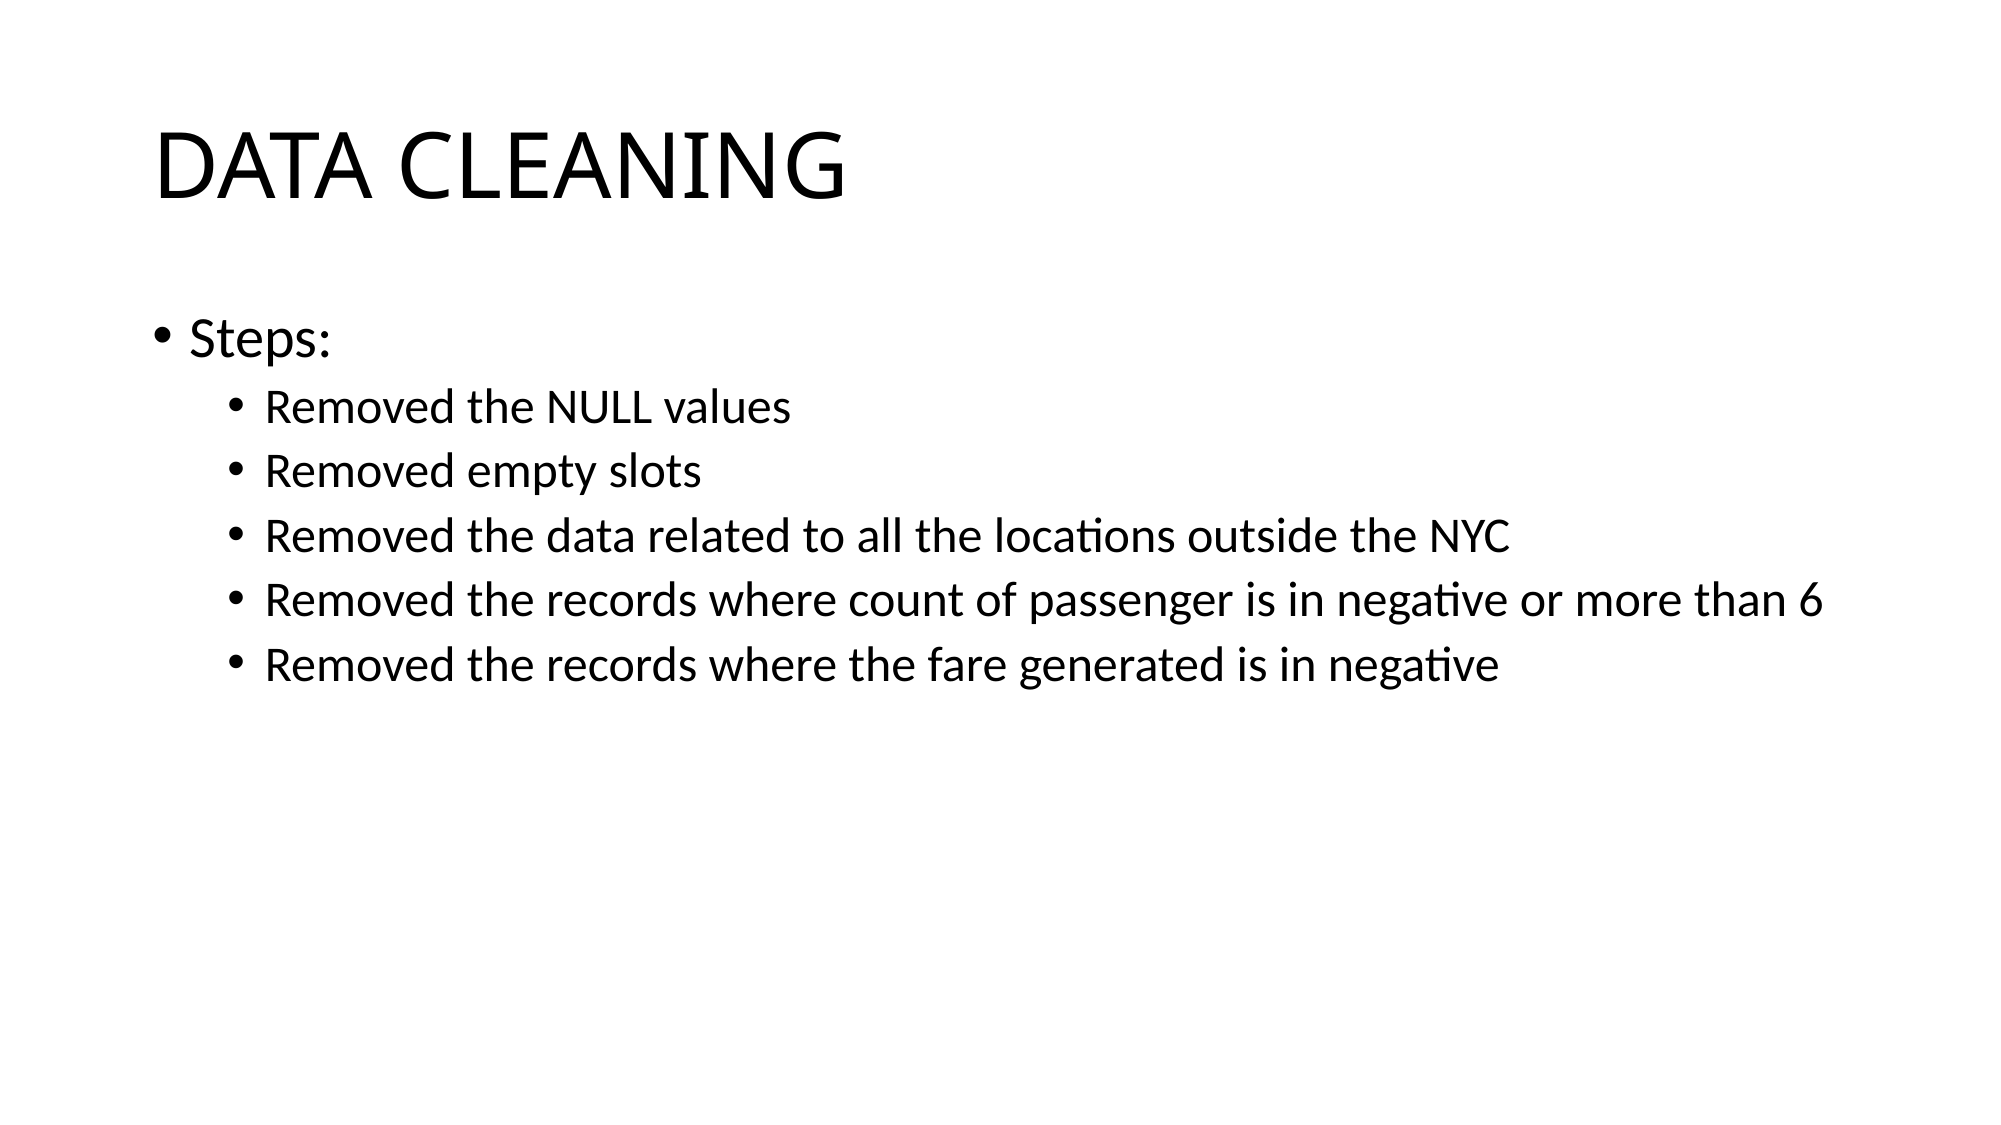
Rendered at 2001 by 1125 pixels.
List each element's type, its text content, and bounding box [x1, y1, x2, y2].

title DATA CLEANING [137, 59, 1863, 278]
list Steps: Removed the NULL values Removed empty slots Removed the data related to all the locations outside the NYC Removed the records where count of passenger is in negative or more than 6 Removed the records where the fare generated is in negative [137, 299, 1863, 1014]
